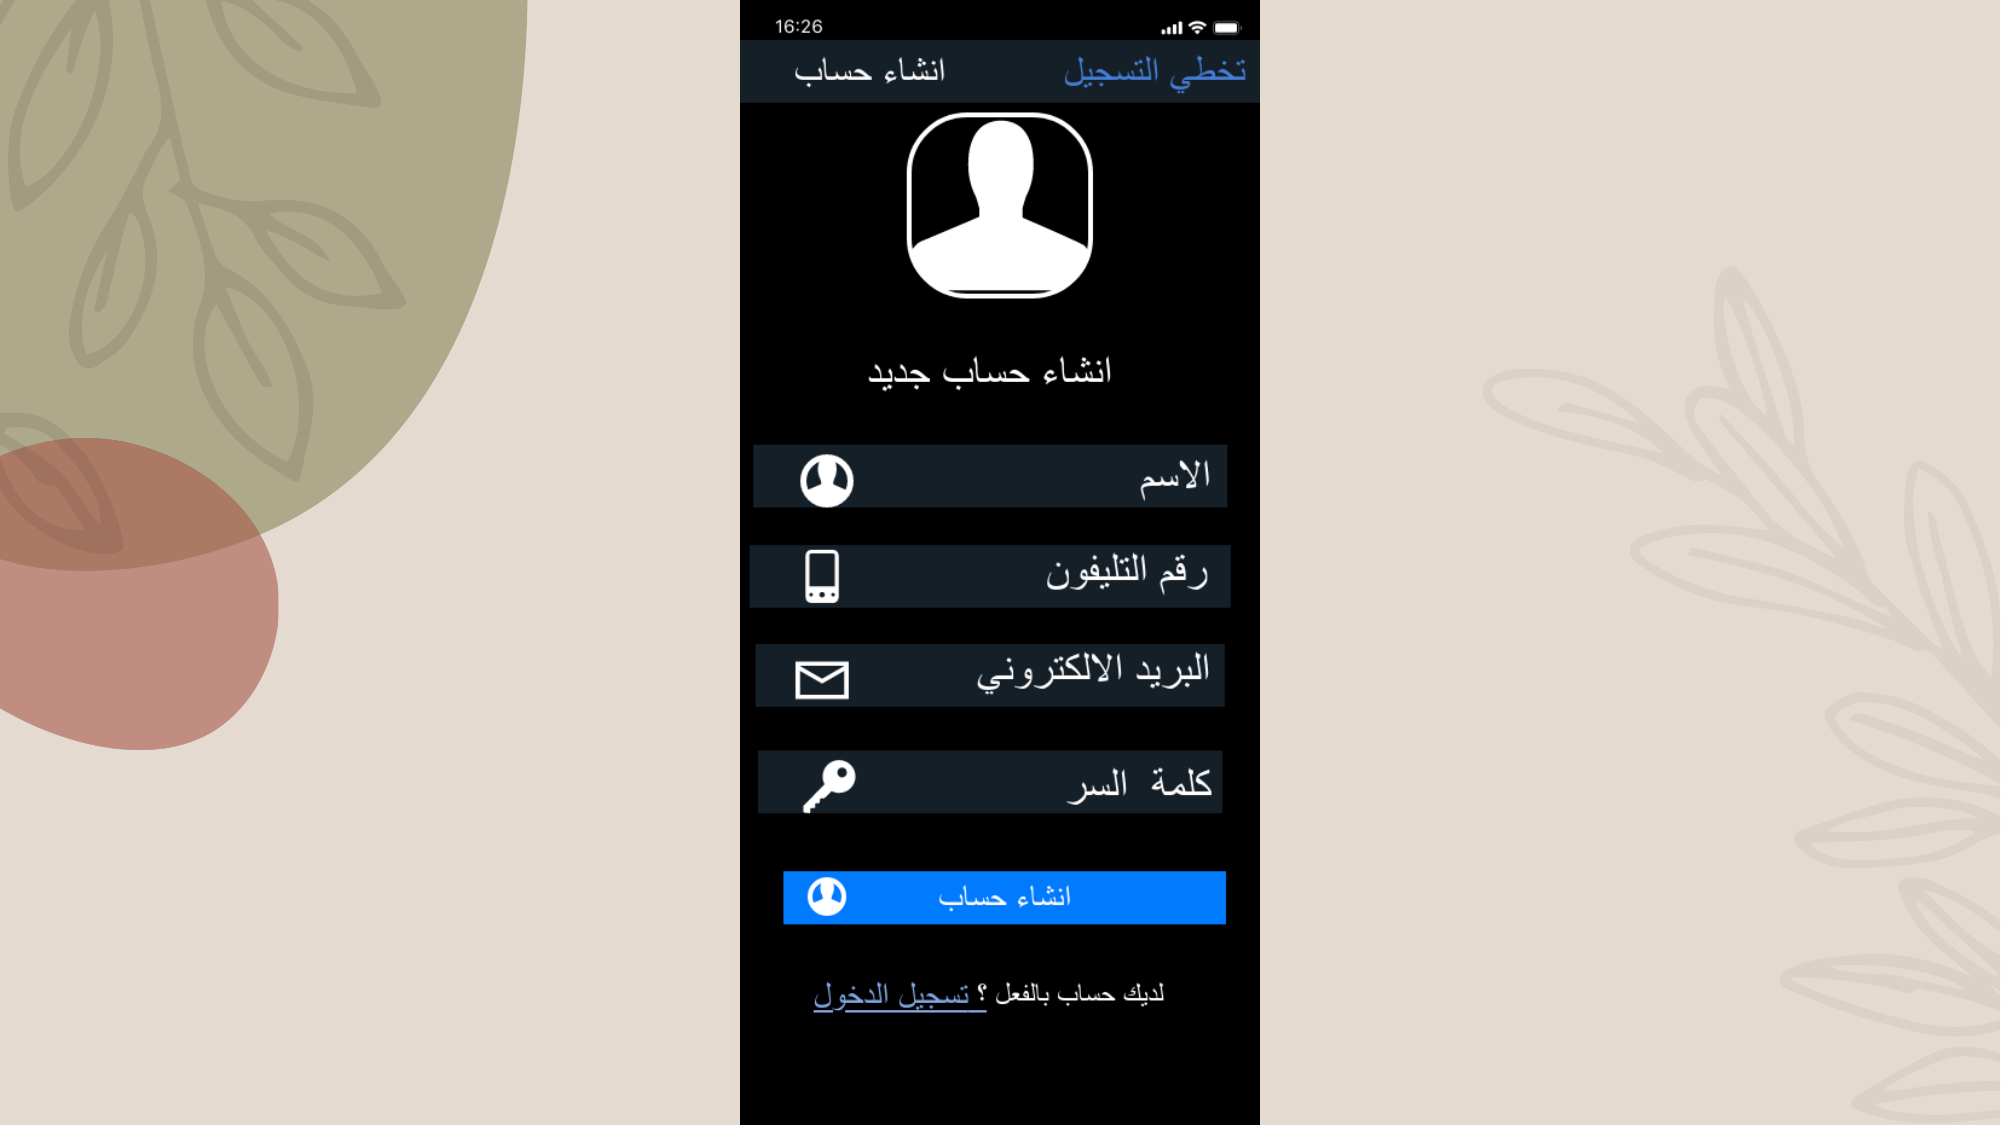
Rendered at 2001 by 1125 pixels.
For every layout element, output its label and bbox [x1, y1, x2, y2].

picture [740, 0, 1260, 1125]
picture [0, 438, 279, 750]
